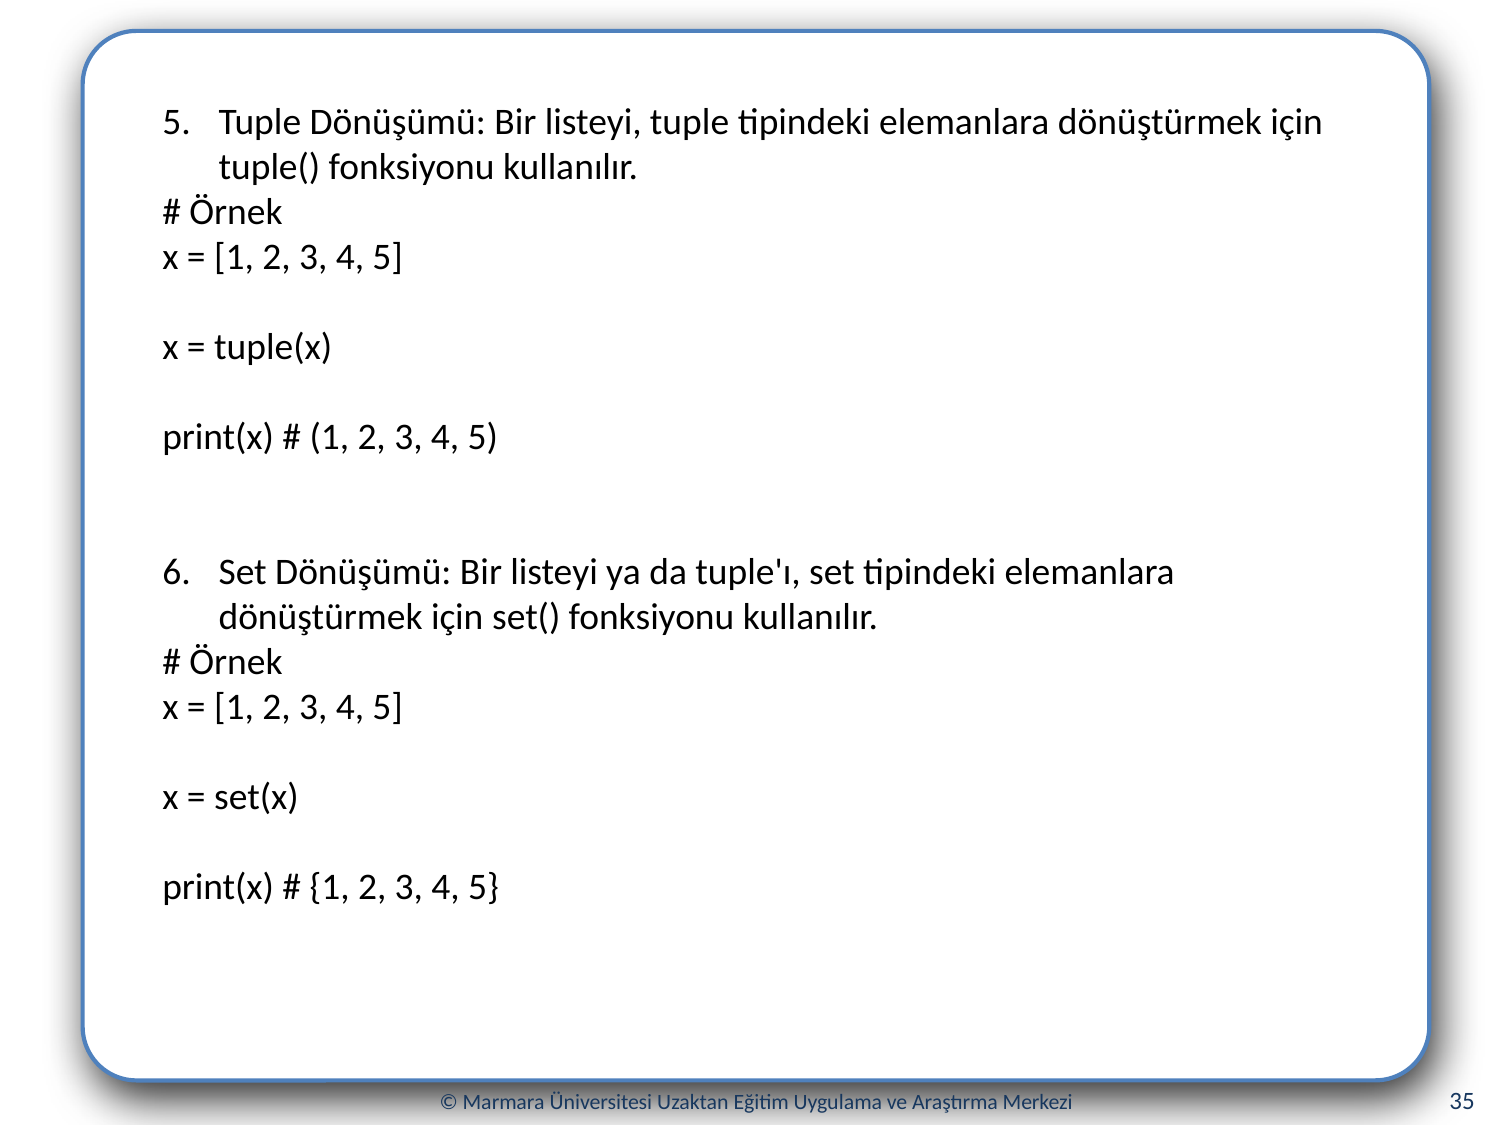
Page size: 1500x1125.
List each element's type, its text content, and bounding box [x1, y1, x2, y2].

text_box [80, 28, 1432, 1083]
footer © Marmara Üniversitesi Uzaktan Eğitim Uygulama ve Araştırma Merkezi [312, 1070, 1139, 1125]
slide_number 35 [1139, 1069, 1490, 1125]
text_box Tuple Dönüşümü: Bir listeyi, tuple tipindeki elemanlara dönüştürmek için tuple() fonksiyonu kullanılır. # Örnek x = [1, 2, 3, 4, 5] x = tuple(x) print(x) # (1, 2, 3, 4, 5) Set Dönüşümü: Bir listeyi ya da tuple'ı, set tipindeki elemanlara dönüştürmek için set() fonksiyonu kullanılır. # Örnek x = [1, 2, 3, 4, 5] x = set(x) print(x) # {1, 2, 3, 4, 5} [147, 89, 1376, 1005]
